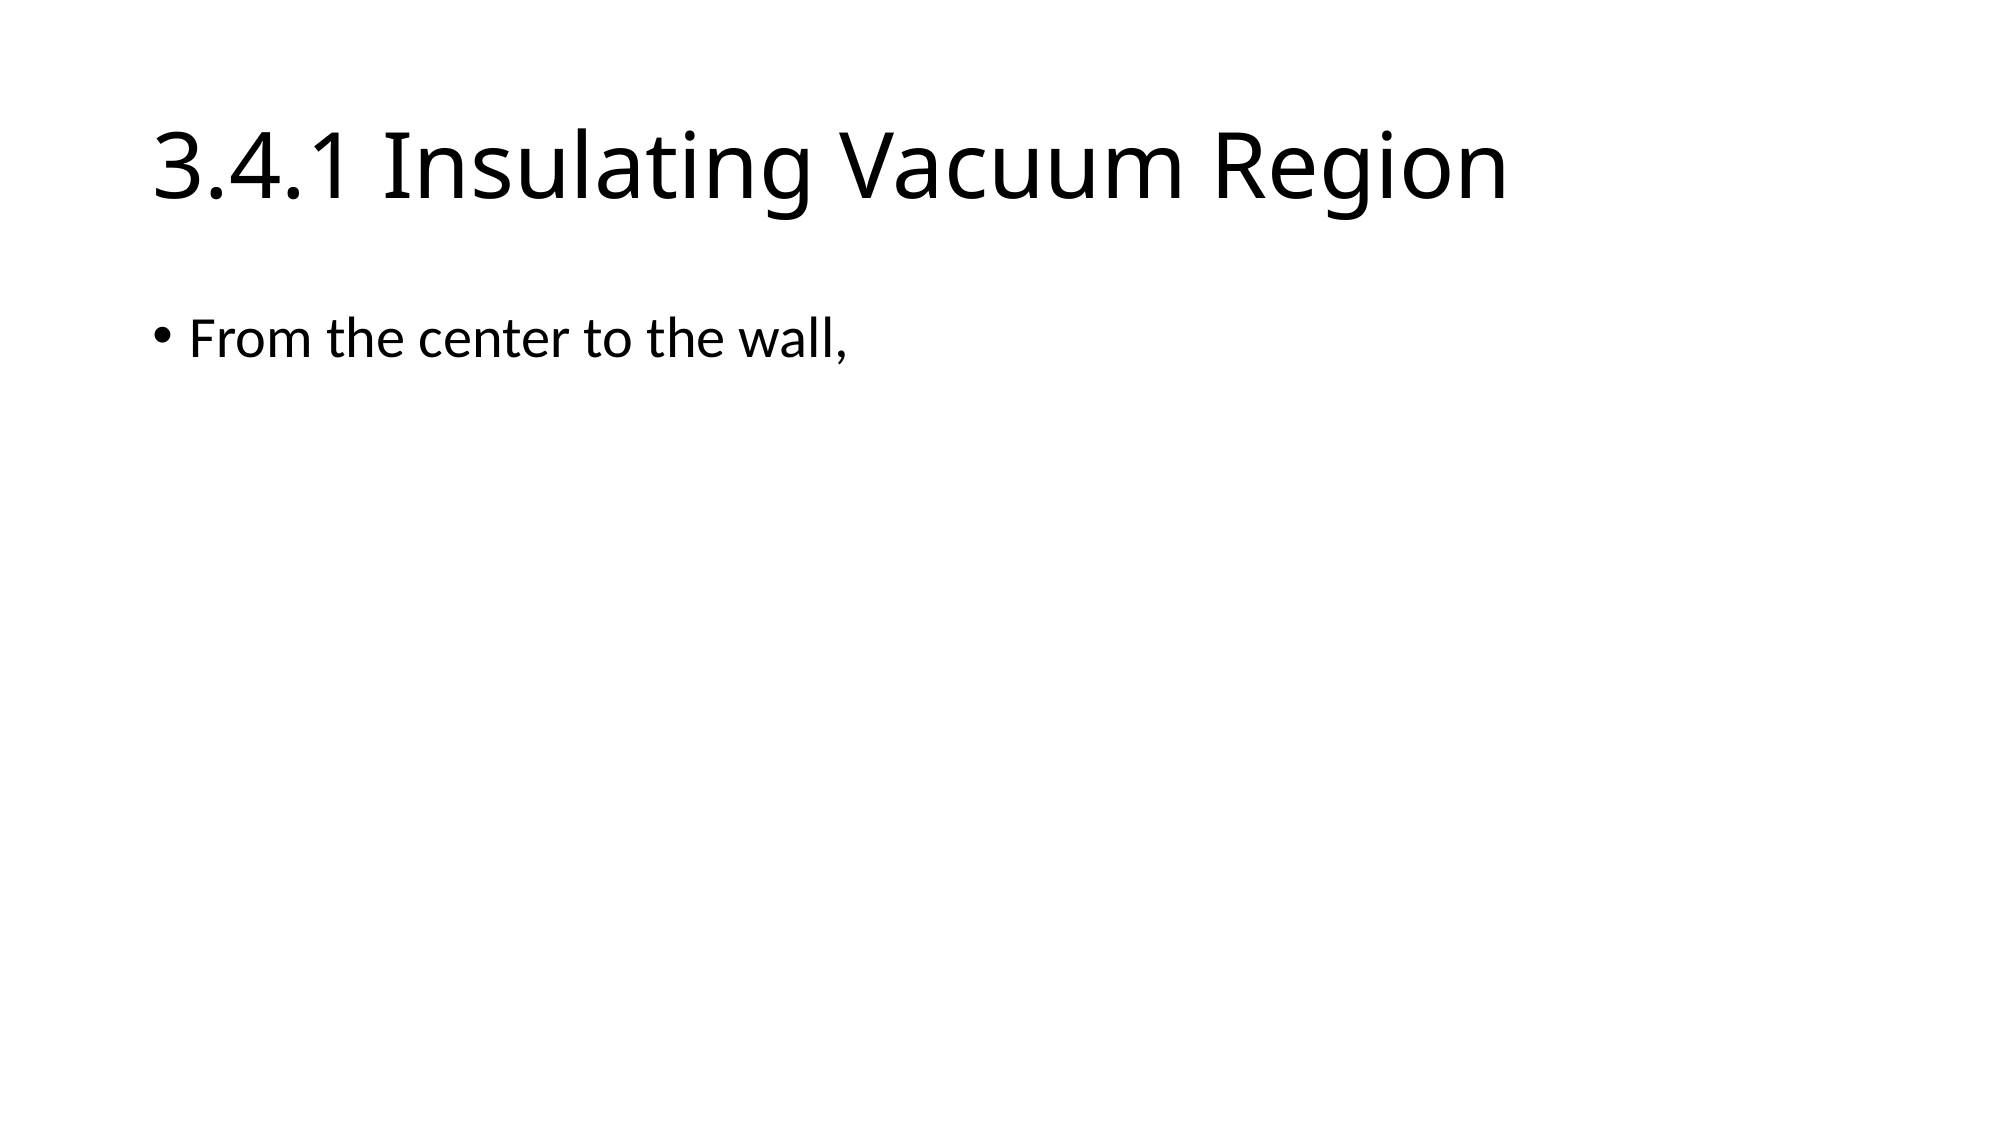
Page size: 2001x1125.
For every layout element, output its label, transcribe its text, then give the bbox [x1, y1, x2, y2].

list From the center to the wall, [137, 299, 1863, 1014]
title 3.4.1 Insulating Vacuum Region [137, 59, 1863, 278]
